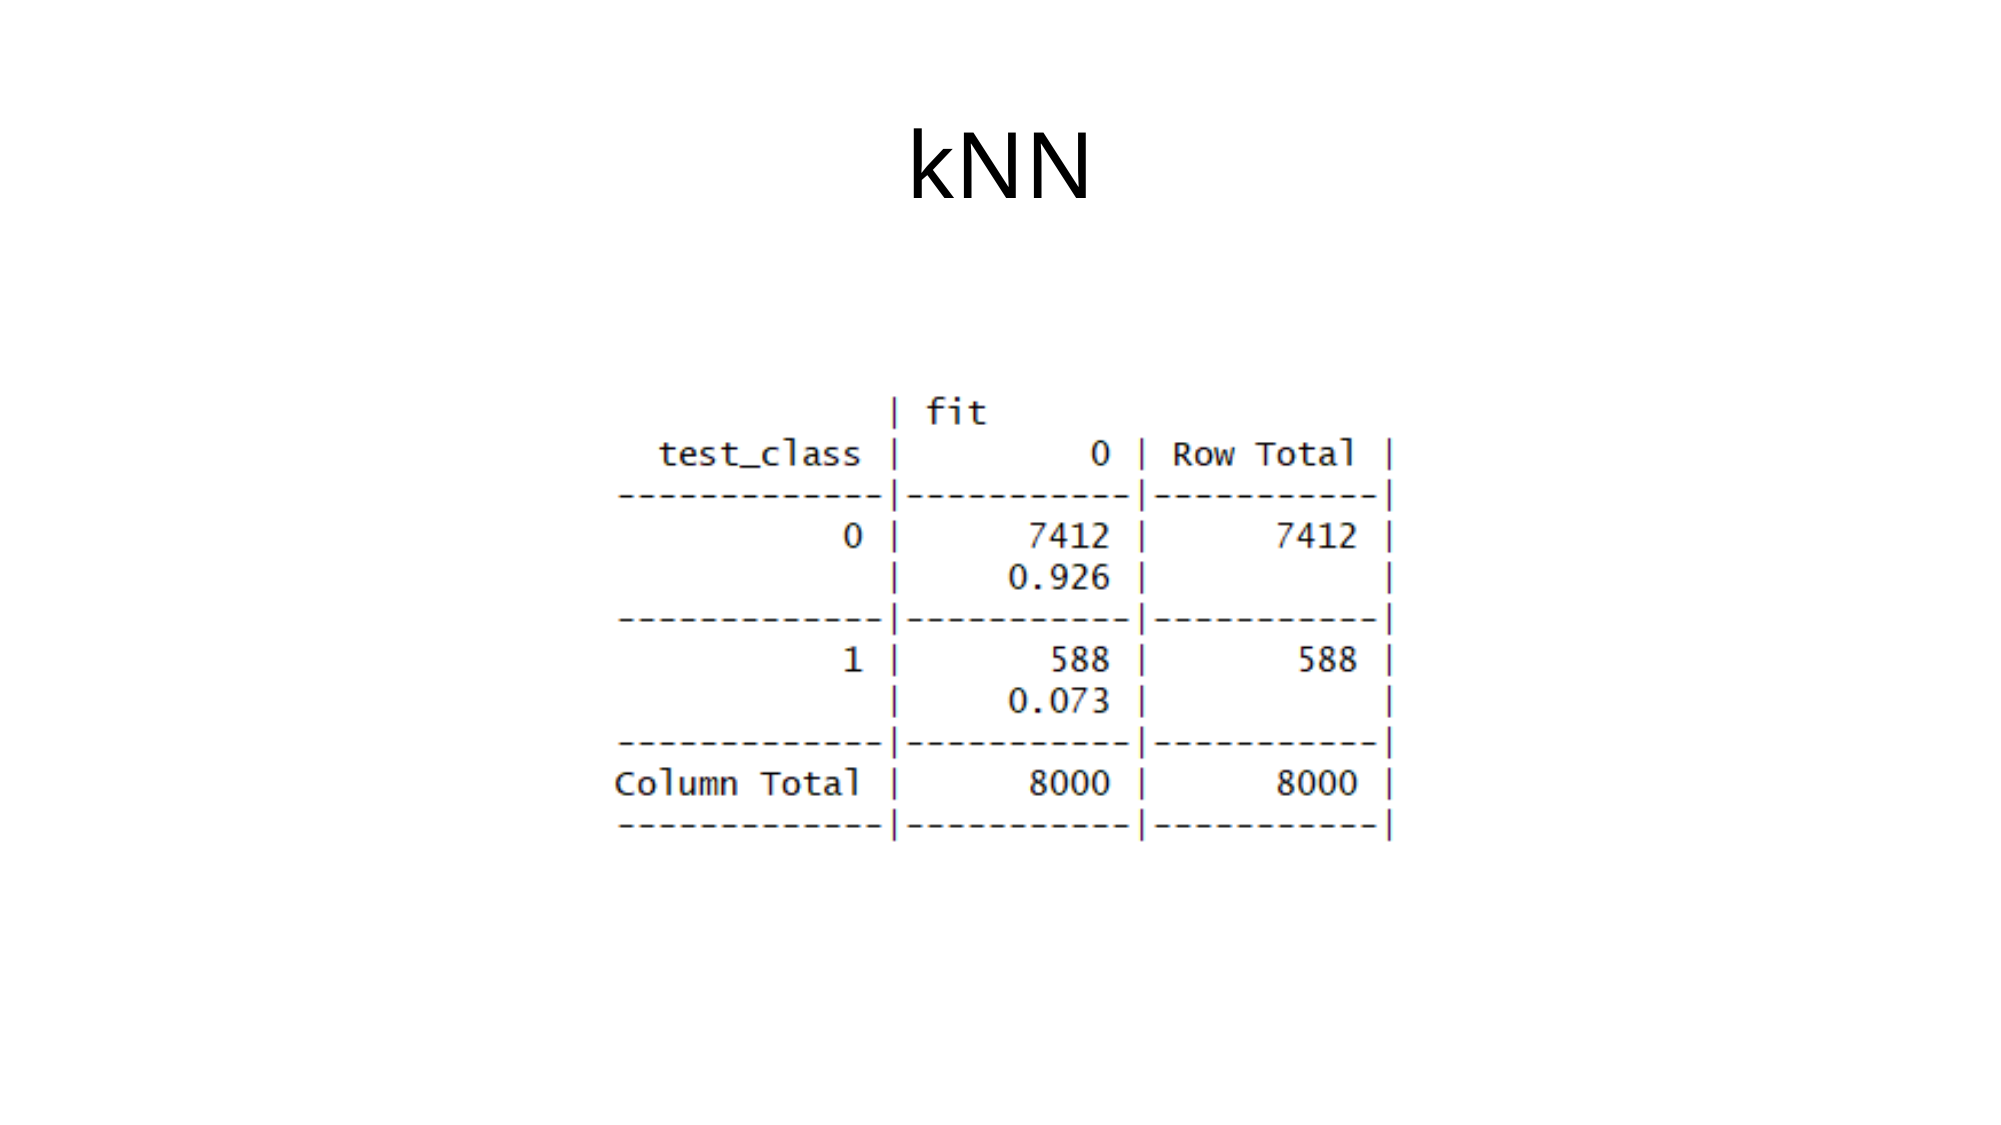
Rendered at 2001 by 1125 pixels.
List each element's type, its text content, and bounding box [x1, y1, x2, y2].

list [612, 354, 1430, 892]
title kNN [138, 60, 1864, 278]
